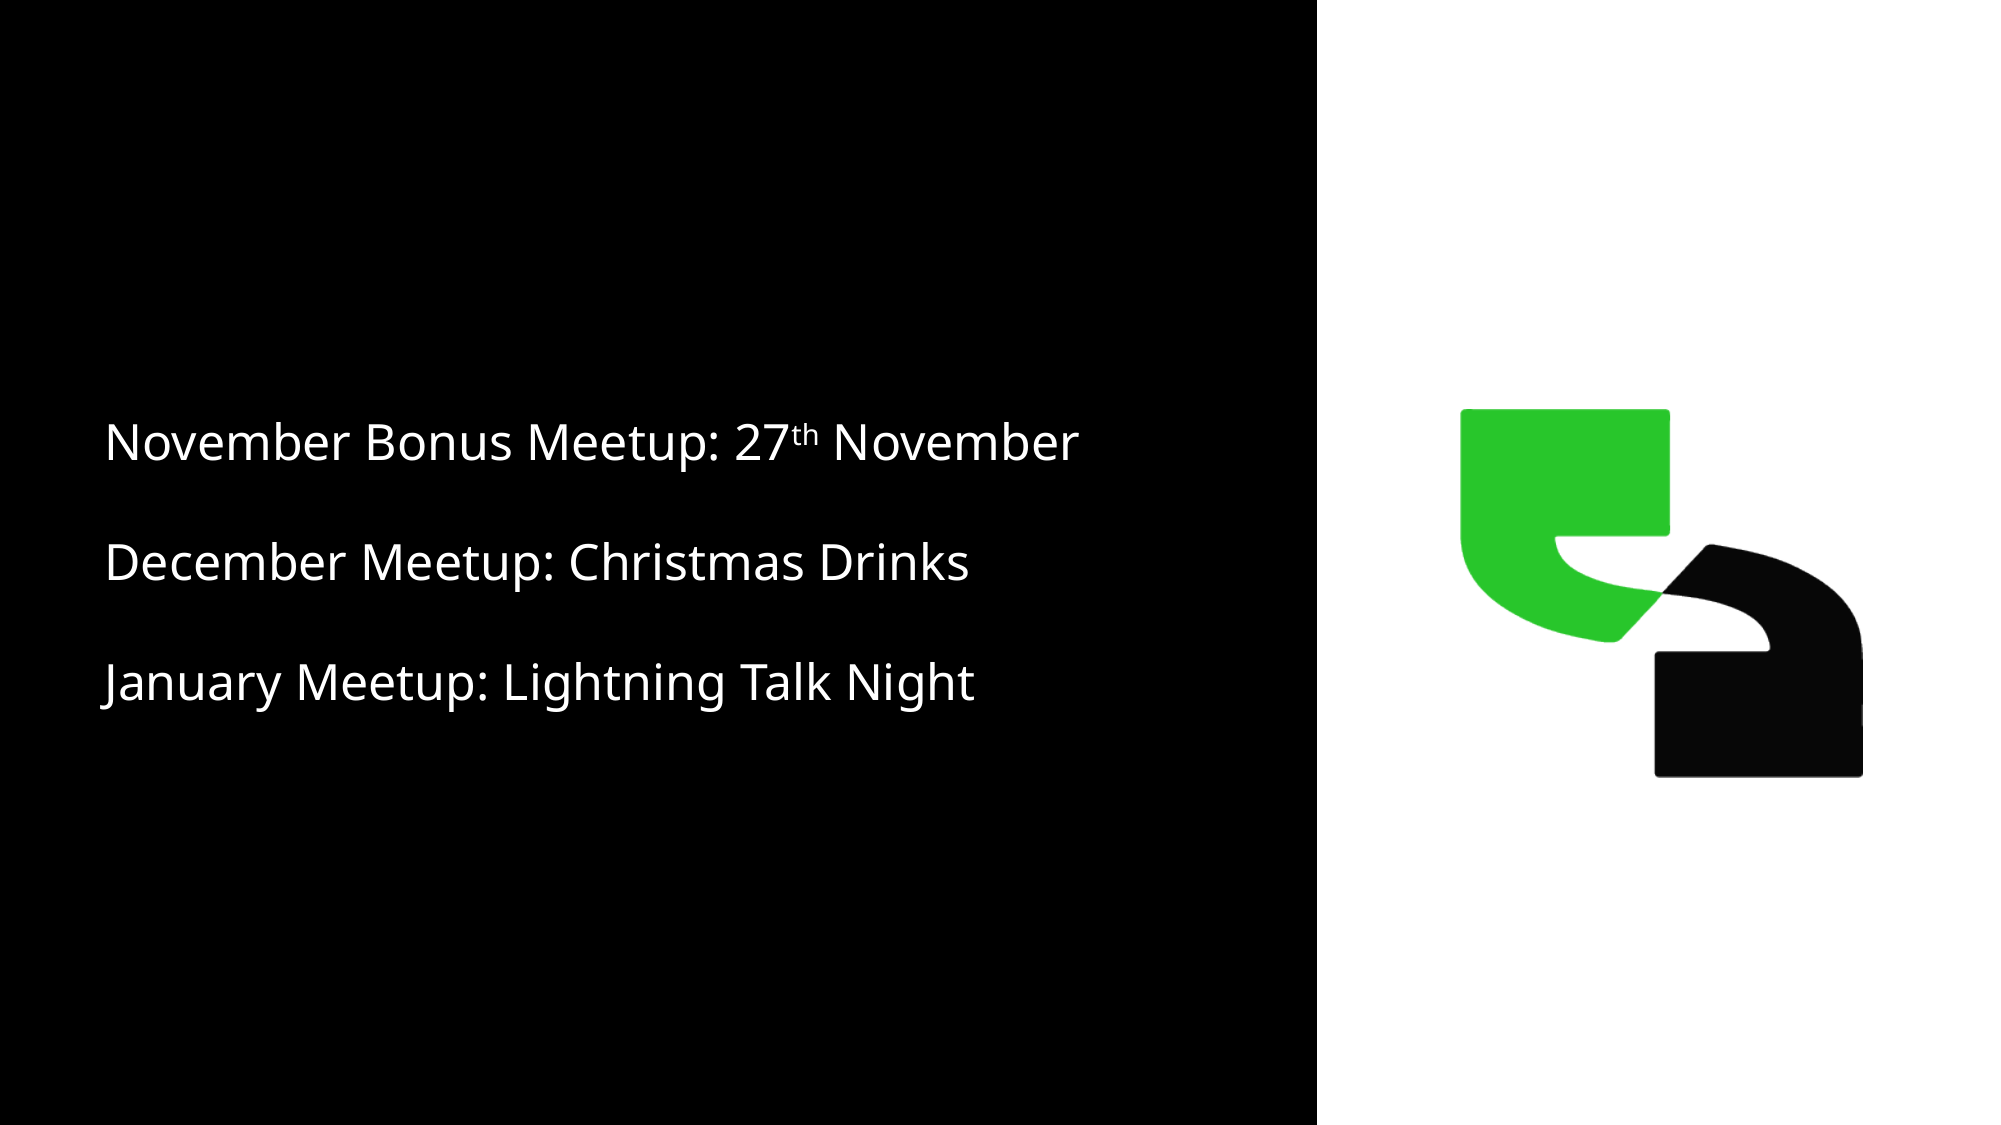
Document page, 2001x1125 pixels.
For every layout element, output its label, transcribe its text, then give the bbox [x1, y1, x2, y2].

text_box November Bonus Meetup: 27th November December Meetup: Christmas Drinks January Meetup: Lightning Talk Night [89, 403, 1107, 719]
text_box [0, 0, 1317, 1125]
picture [1460, 408, 1863, 778]
